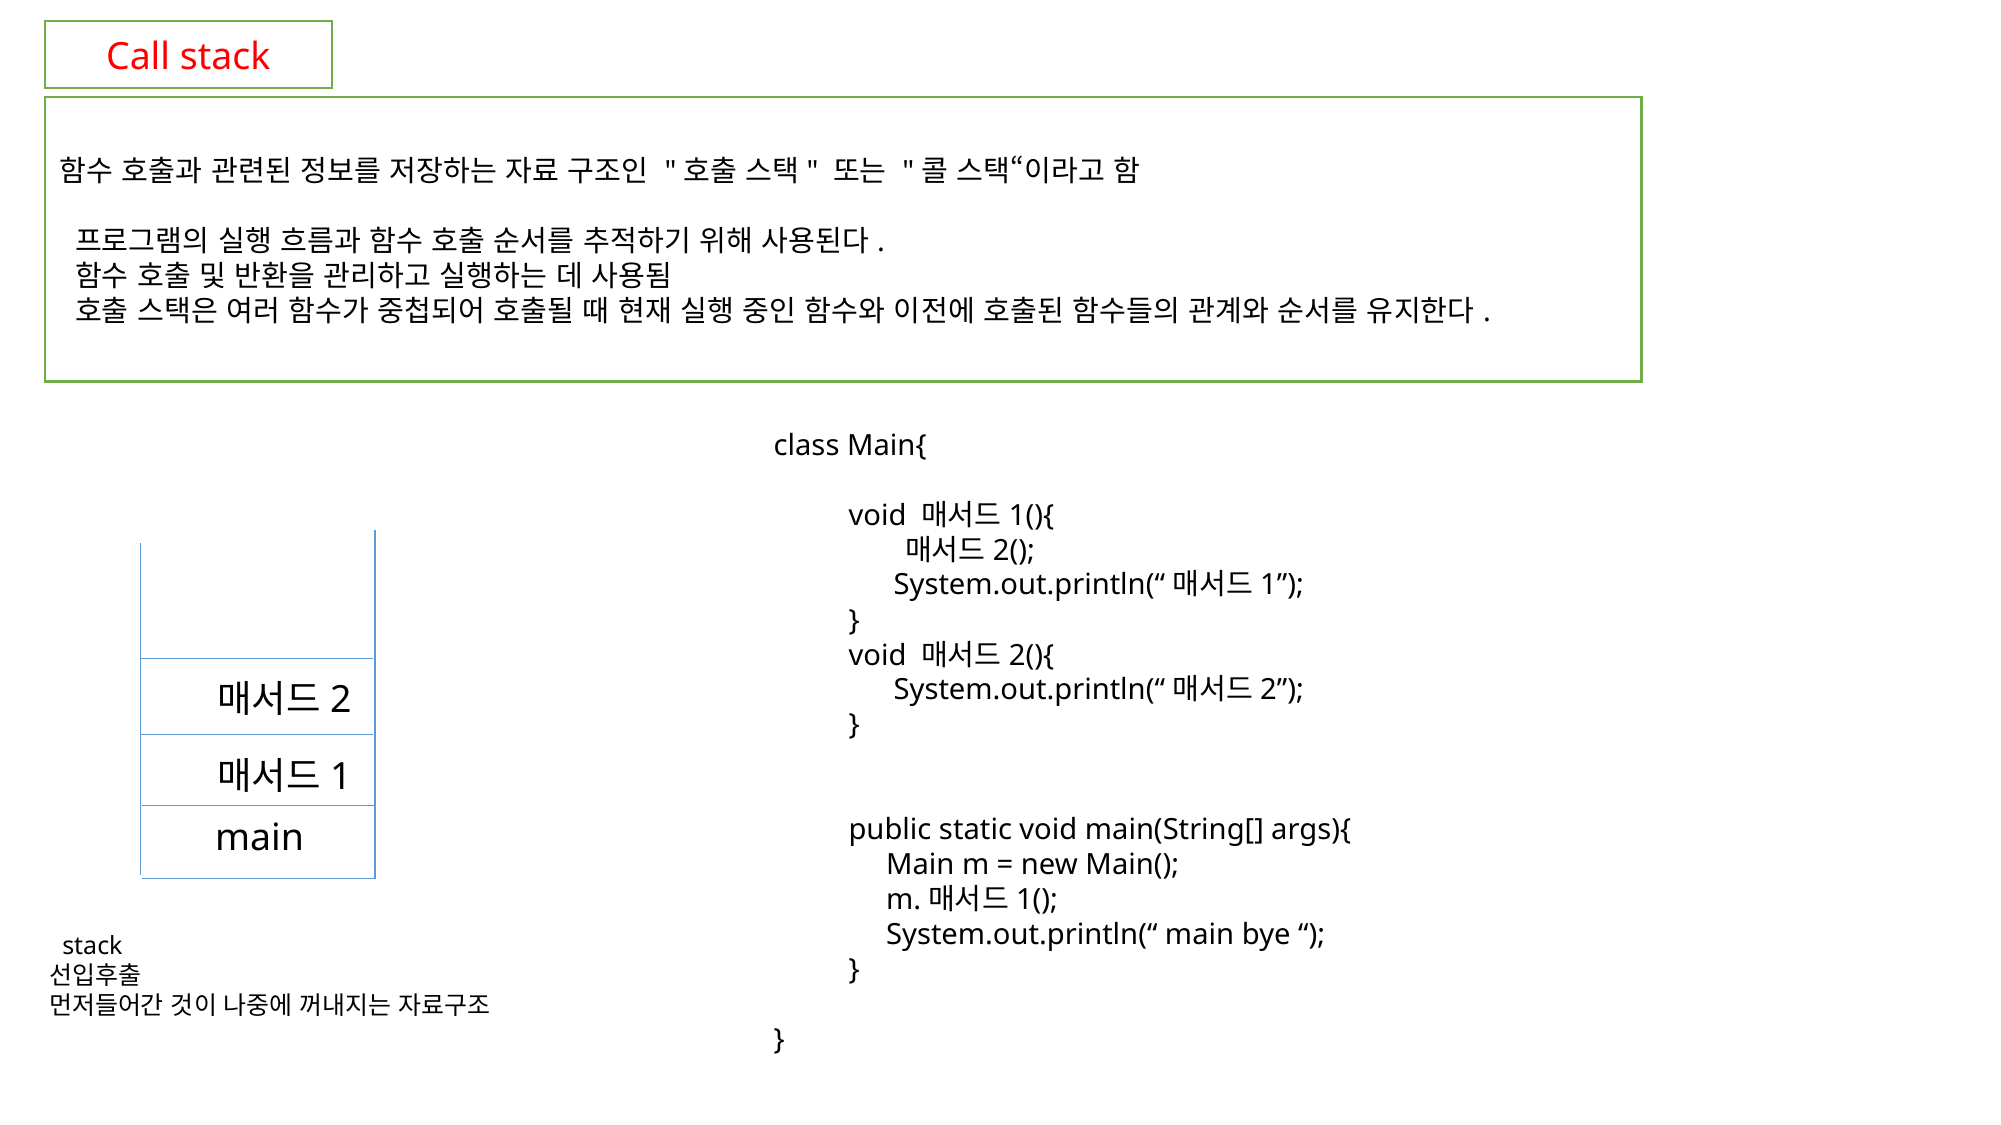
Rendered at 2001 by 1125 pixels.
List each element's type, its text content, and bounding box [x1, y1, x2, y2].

text_box main [200, 806, 319, 866]
text_box stack 선입후출 먼저들어간 것이 나중에 꺼내지는 자료구조 [34, 921, 613, 1027]
text_box 매서드2 [202, 667, 367, 728]
text_box 매서드1 [202, 744, 367, 804]
text_box Call stack [44, 20, 333, 89]
text_box 함수 호출과 관련된 정보를 저장하는 자료 구조인 "호출 스택" 또는 "콜 스택“이라고 함 프로그램의 실행 흐름과 함수 호출 순서를 추적하기 위해 사용된다. 함수 호출 및 반환을 관리하고 실행하는 데 사용됨 호출 스택은 여러 함수가 중첩되어 호출될 때 현재 실행 중인 함수와 이전에 호출된 함수들의 관계와 순서를 유지한다. [44, 96, 1643, 383]
text_box class Main{ void 매서드1(){ 매서드2(); System.out.println(“매서드1”); } void 매서드2(){ System.out.println(“매서드2”); } public static void main(String[] args){ Main m = new Main(); m.매서드1(); System.out.println(“ main bye “); } } [758, 418, 1620, 1063]
